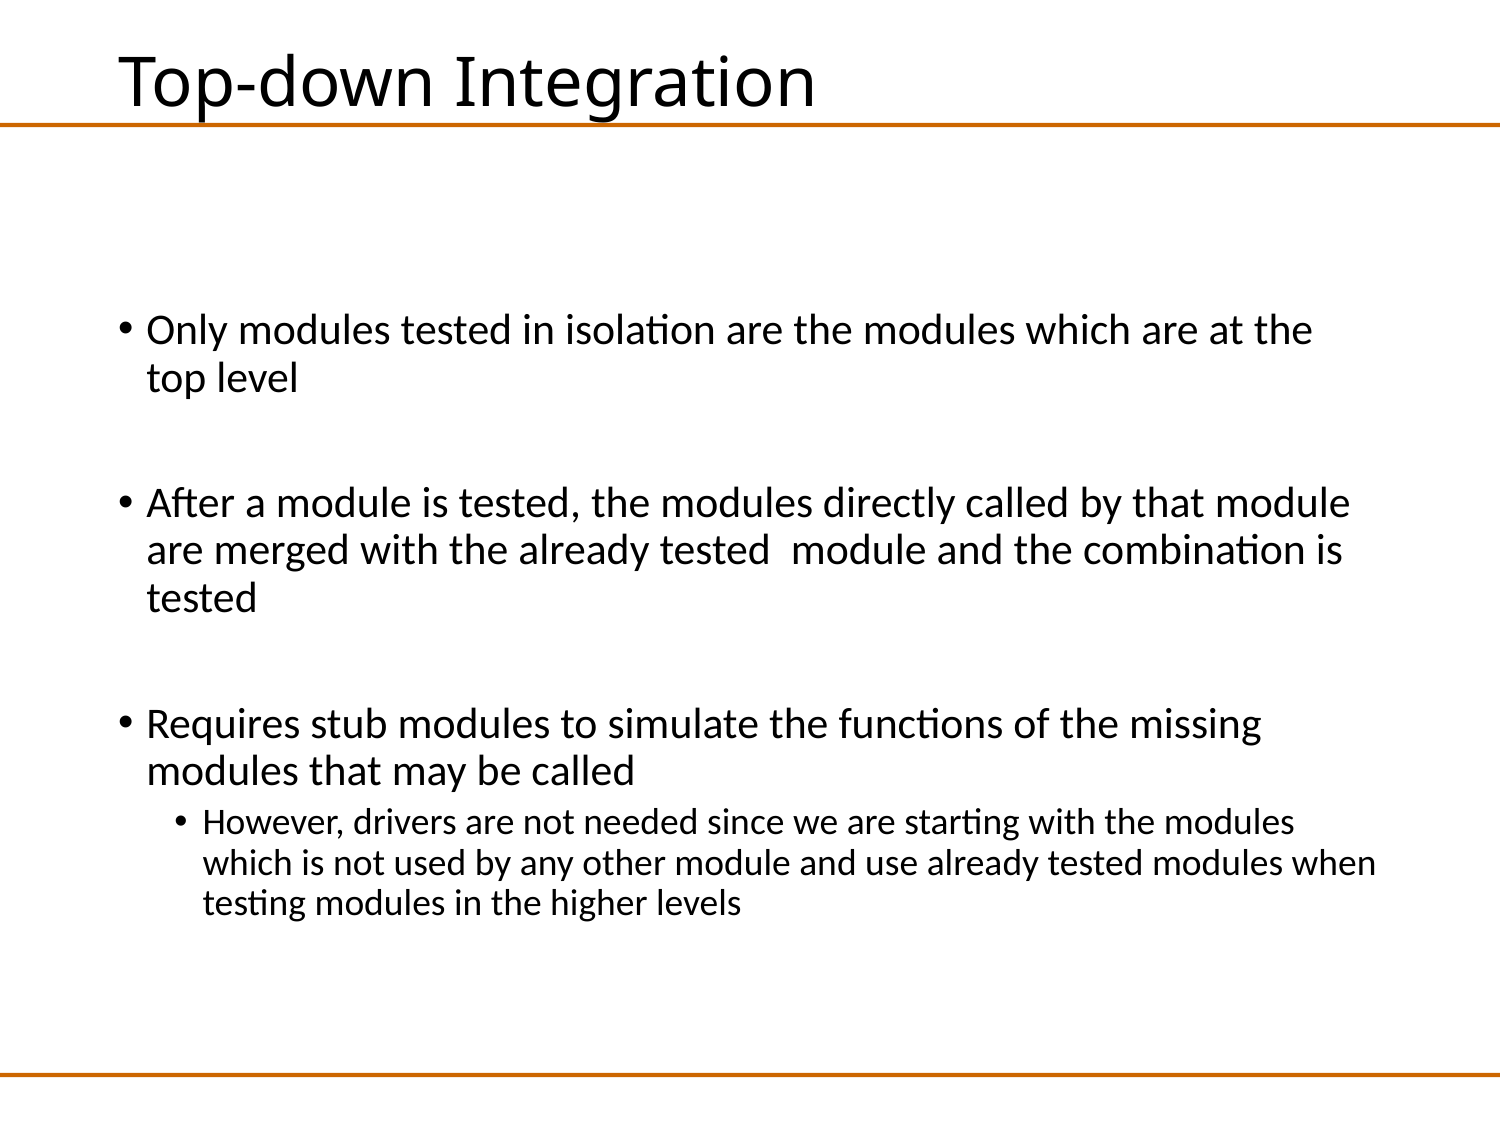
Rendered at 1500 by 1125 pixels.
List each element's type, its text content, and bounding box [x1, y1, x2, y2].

title Top-down Integration [103, 0, 1397, 193]
list Only modules tested in isolation are the modules which are at the top level After a module is tested, the modules directly called by that module are merged with the already tested module and the combination is tested Requires stub modules to simulate the functions of the missing modules that may be called However, drivers are not needed since we are starting with the modules which is not used by any other module and use already tested modules when testing modules in the higher levels [103, 299, 1397, 1014]
